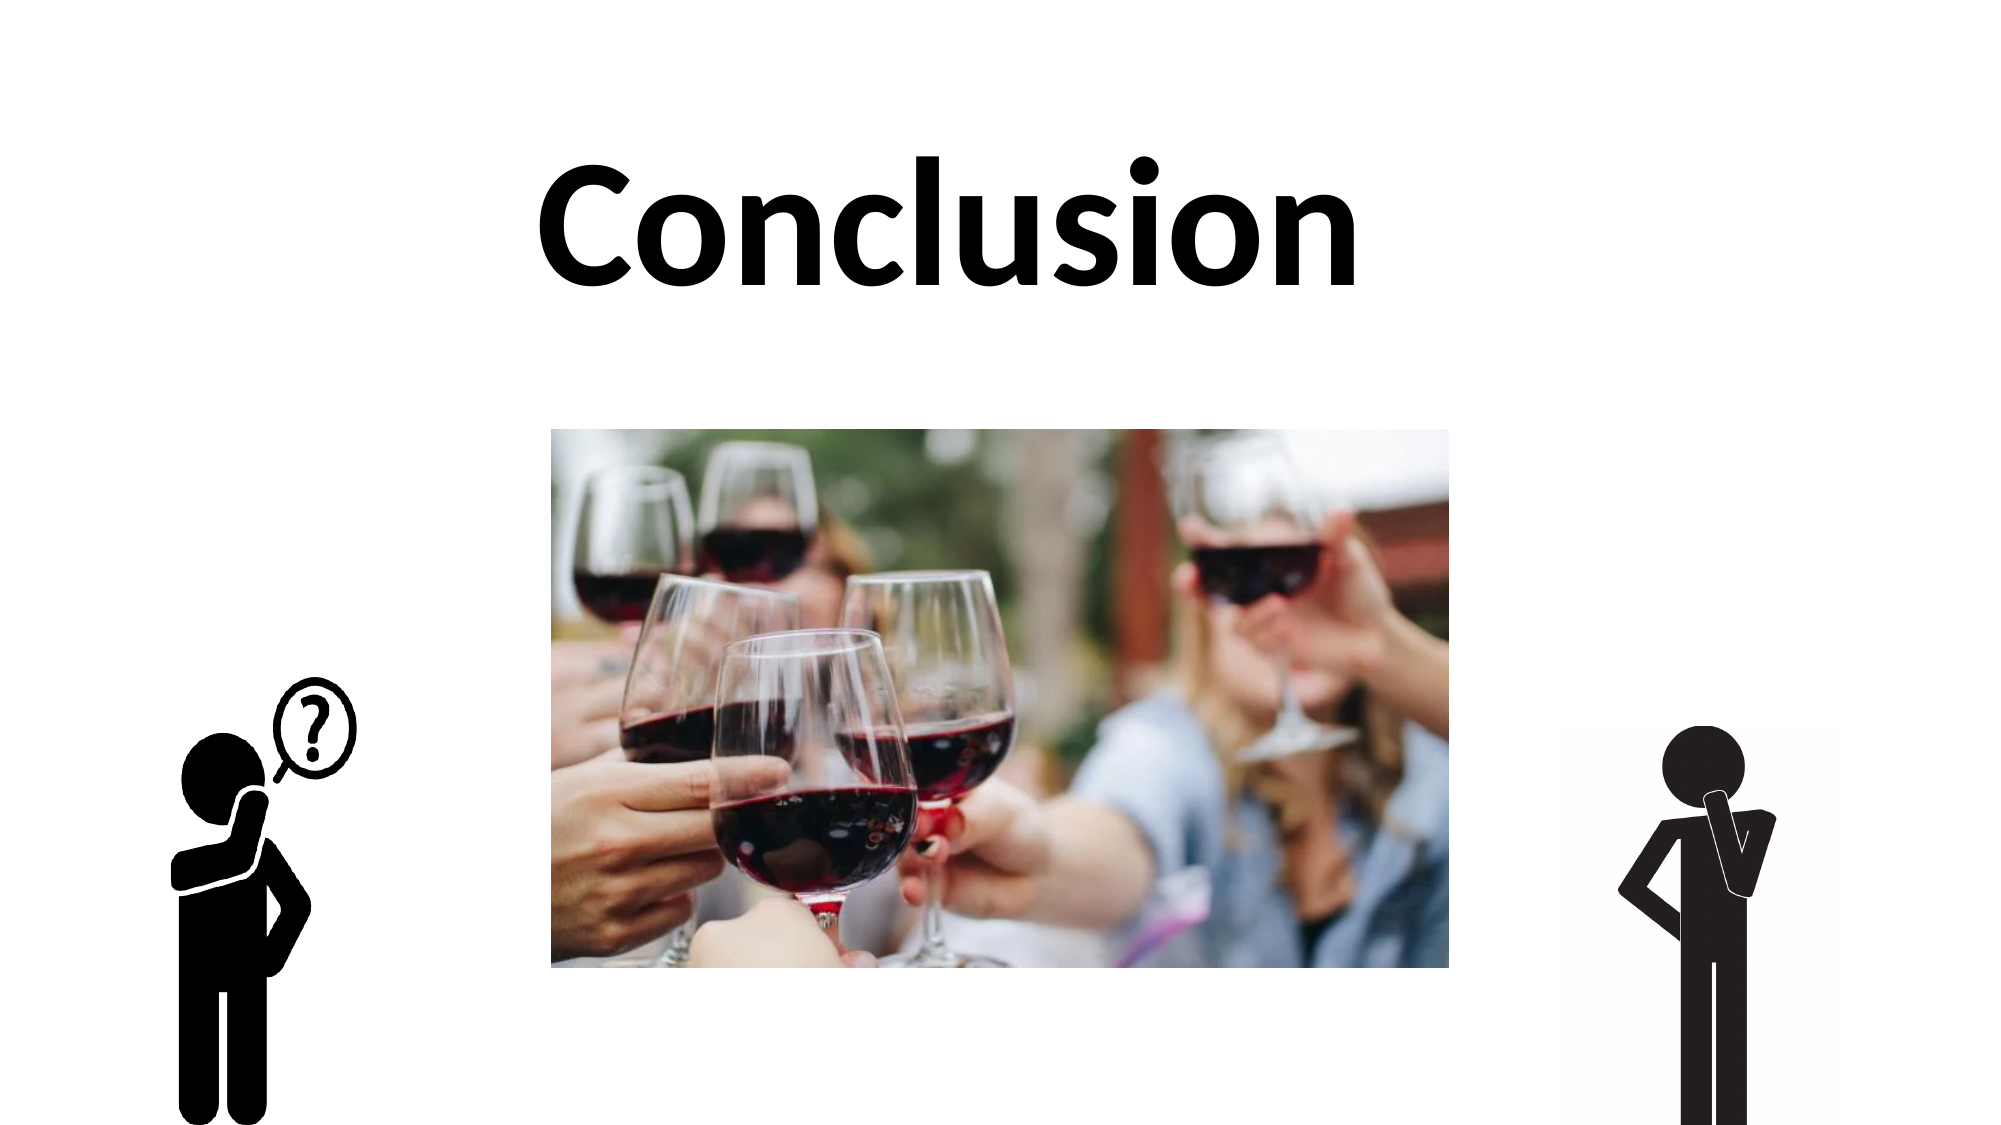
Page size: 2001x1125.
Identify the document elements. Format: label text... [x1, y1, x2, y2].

text_box Conclusion [0, 94, 2000, 330]
picture [1554, 725, 1839, 1125]
picture [61, 677, 466, 1125]
picture [551, 429, 1449, 969]
